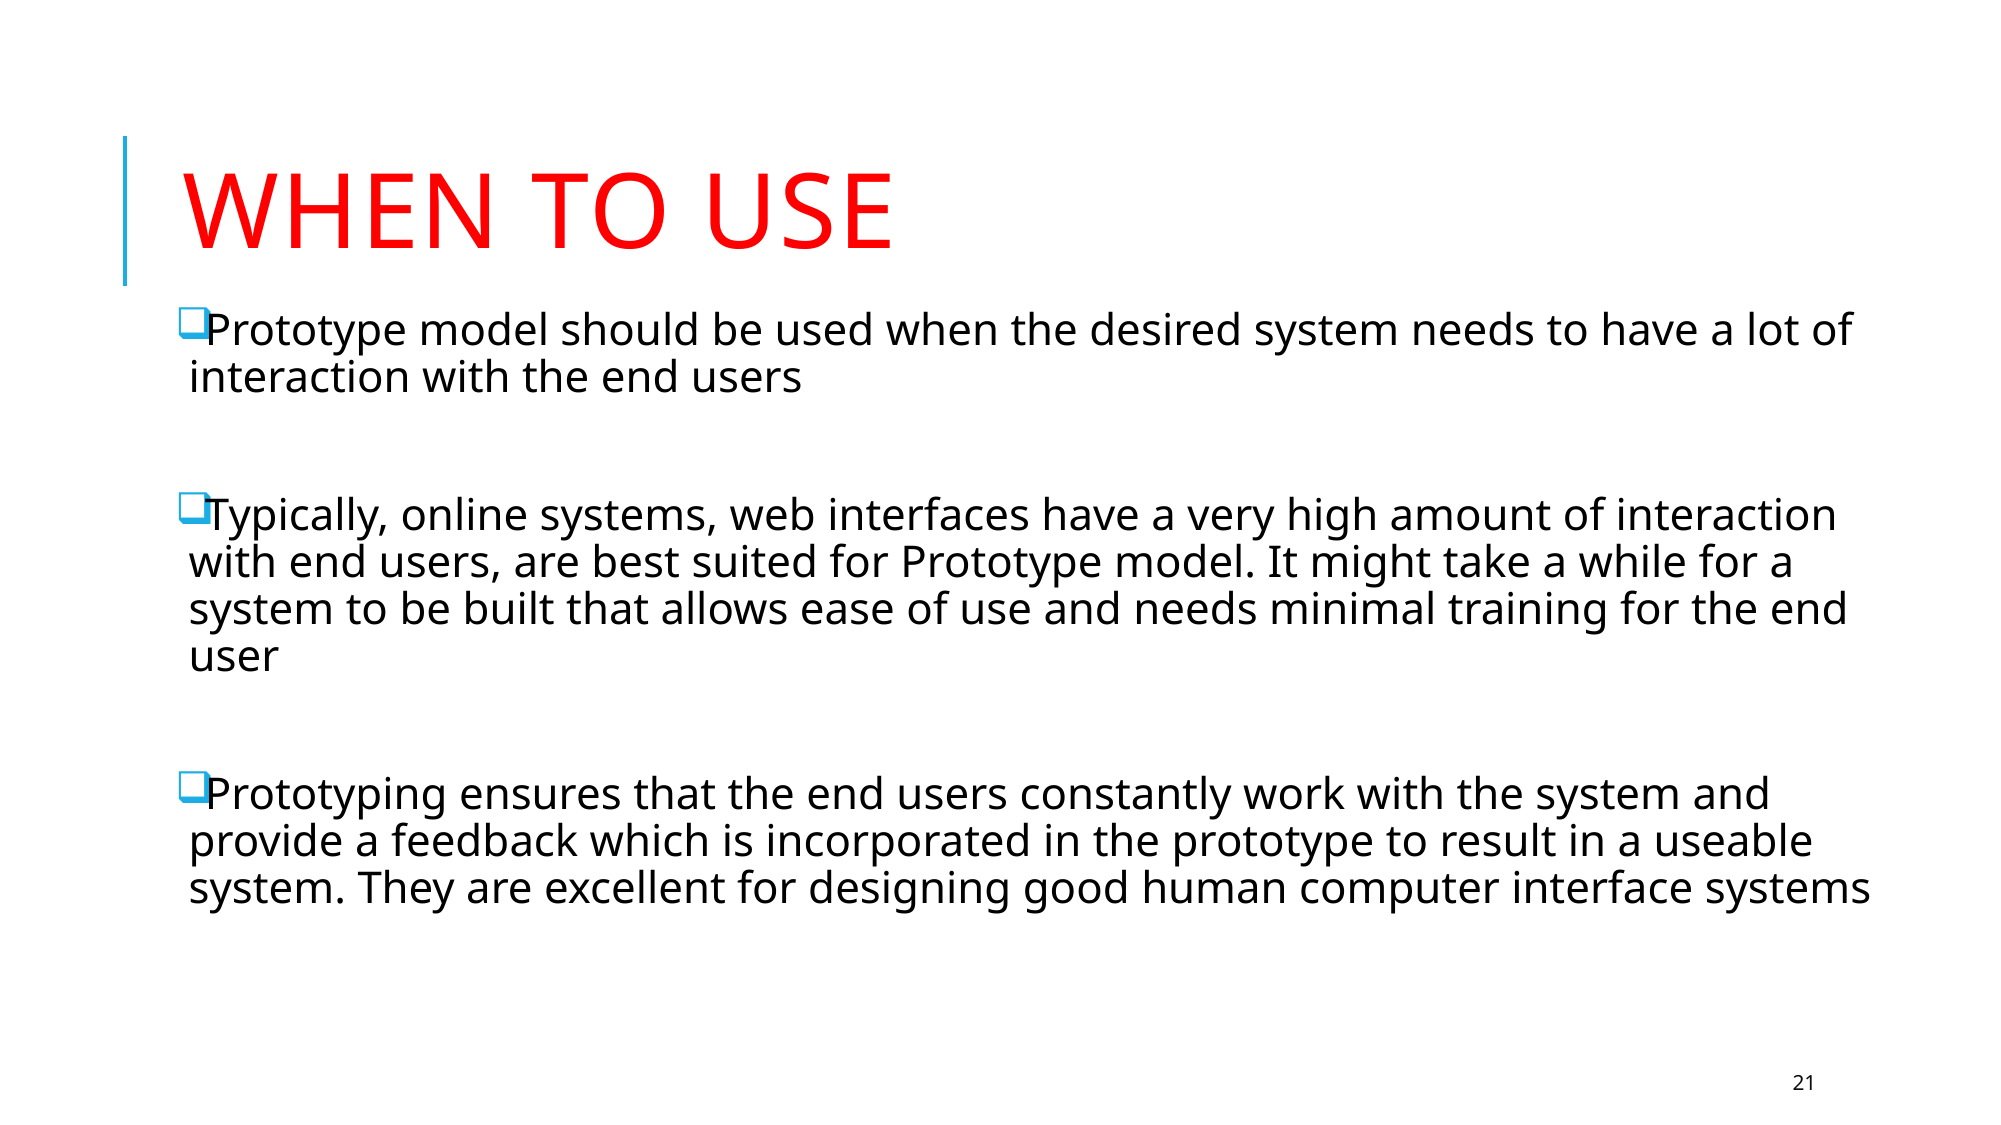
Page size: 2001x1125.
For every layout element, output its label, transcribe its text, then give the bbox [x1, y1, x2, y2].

list Prototype model should be used when the desired system needs to have a lot of interaction with the end users Typically, online systems, web interfaces have a very high amount of interaction with end users, are best suited for Prototype model. It might take a while for a system to be built that allows ease of use and needs minimal training for the end user Prototyping ensures that the end users constantly work with the system and provide a feedback which is incorporated in the prototype to result in a useable system. They are excellent for designing good human computer interface systems [168, 300, 1881, 961]
title When to use [168, 96, 1763, 300]
slide_number 21 [1777, 1061, 1938, 1107]
